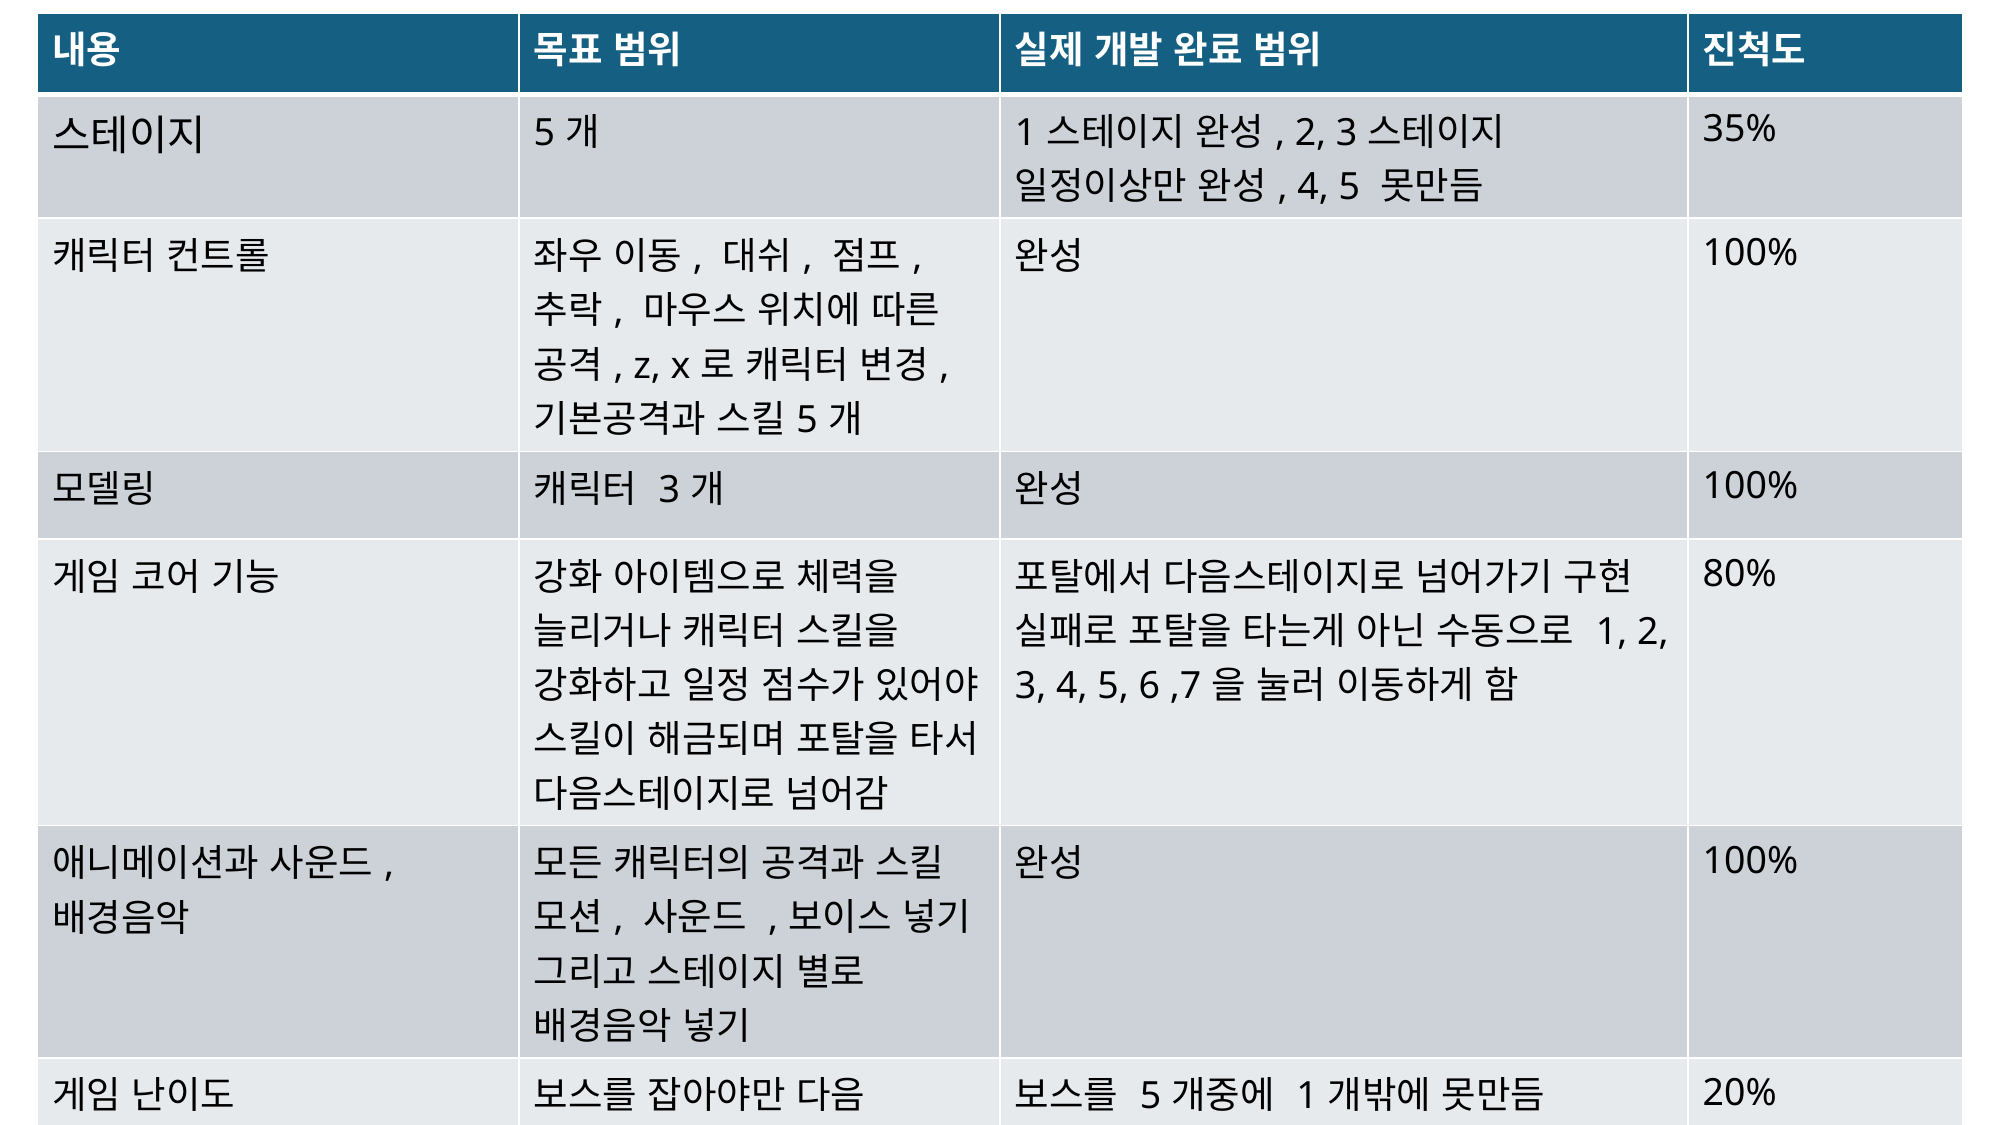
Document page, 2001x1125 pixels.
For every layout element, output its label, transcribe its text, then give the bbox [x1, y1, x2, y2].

table_header 실제 개발 완료 범위 [1001, 14, 1687, 92]
table_cell 모든 캐릭터의 공격과 스킬 모션, 사운드 ,보이스 넣기 그리고 스테이지 별로 배경음악 넣기 [520, 826, 999, 1057]
table_cell 완성 [1001, 219, 1687, 451]
table_cell 보스를 5개중에 1개밖에 못만듬 [1001, 1059, 1687, 1125]
table_cell 게임 난이도 [38, 1059, 518, 1125]
table_cell 좌우 이동, 대쉬, 점프, 추락, 마우스 위치에 따른 공격, z, x로 캐릭터 변경, 기본공격과 스킬5개 [520, 219, 999, 451]
table_cell 35% [1689, 97, 1962, 217]
table_cell 캐릭터 컨트롤 [38, 219, 518, 451]
table_cell 100% [1689, 452, 1962, 538]
table_cell 게임 코어 기능 [38, 540, 518, 825]
table_cell 모델링 [38, 452, 518, 538]
table_header 목표 범위 [520, 14, 999, 92]
table_cell 완성 [1001, 452, 1687, 538]
table_cell 스테이지 [38, 97, 518, 217]
table_cell 포탈에서 다음스테이지로 넘어가기 구현 실패로 포탈을 타는게 아닌 수동으로 1, 2, 3, 4, 5, 6 ,7을 눌러 이동하게 함 [1001, 540, 1687, 825]
table_header 내용 [38, 14, 518, 92]
table_cell 캐릭터 3개 [520, 452, 999, 538]
table_cell 80% [1689, 540, 1962, 825]
table_cell 보스를 잡아야만 다음 스테이지로 넘어감 [520, 1059, 999, 1125]
table_cell 20% [1689, 1059, 1962, 1125]
table_header 진척도 [1689, 14, 1962, 92]
table_cell 애니메이션과 사운드, 배경음악 [38, 826, 518, 1057]
table_cell 5개 [520, 97, 999, 217]
table_cell 1스테이지 완성, 2, 3스테이지 일정이상만 완성, 4, 5 못만듬 [1001, 97, 1687, 217]
table_cell 완성 [1001, 826, 1687, 1057]
table_cell 100% [1689, 826, 1962, 1057]
table_cell 강화 아이템으로 체력을 늘리거나 캐릭터 스킬을 강화하고 일정 점수가 있어야 스킬이 해금되며 포탈을 타서 다음스테이지로 넘어감 [520, 540, 999, 825]
table_cell 100% [1689, 219, 1962, 451]
